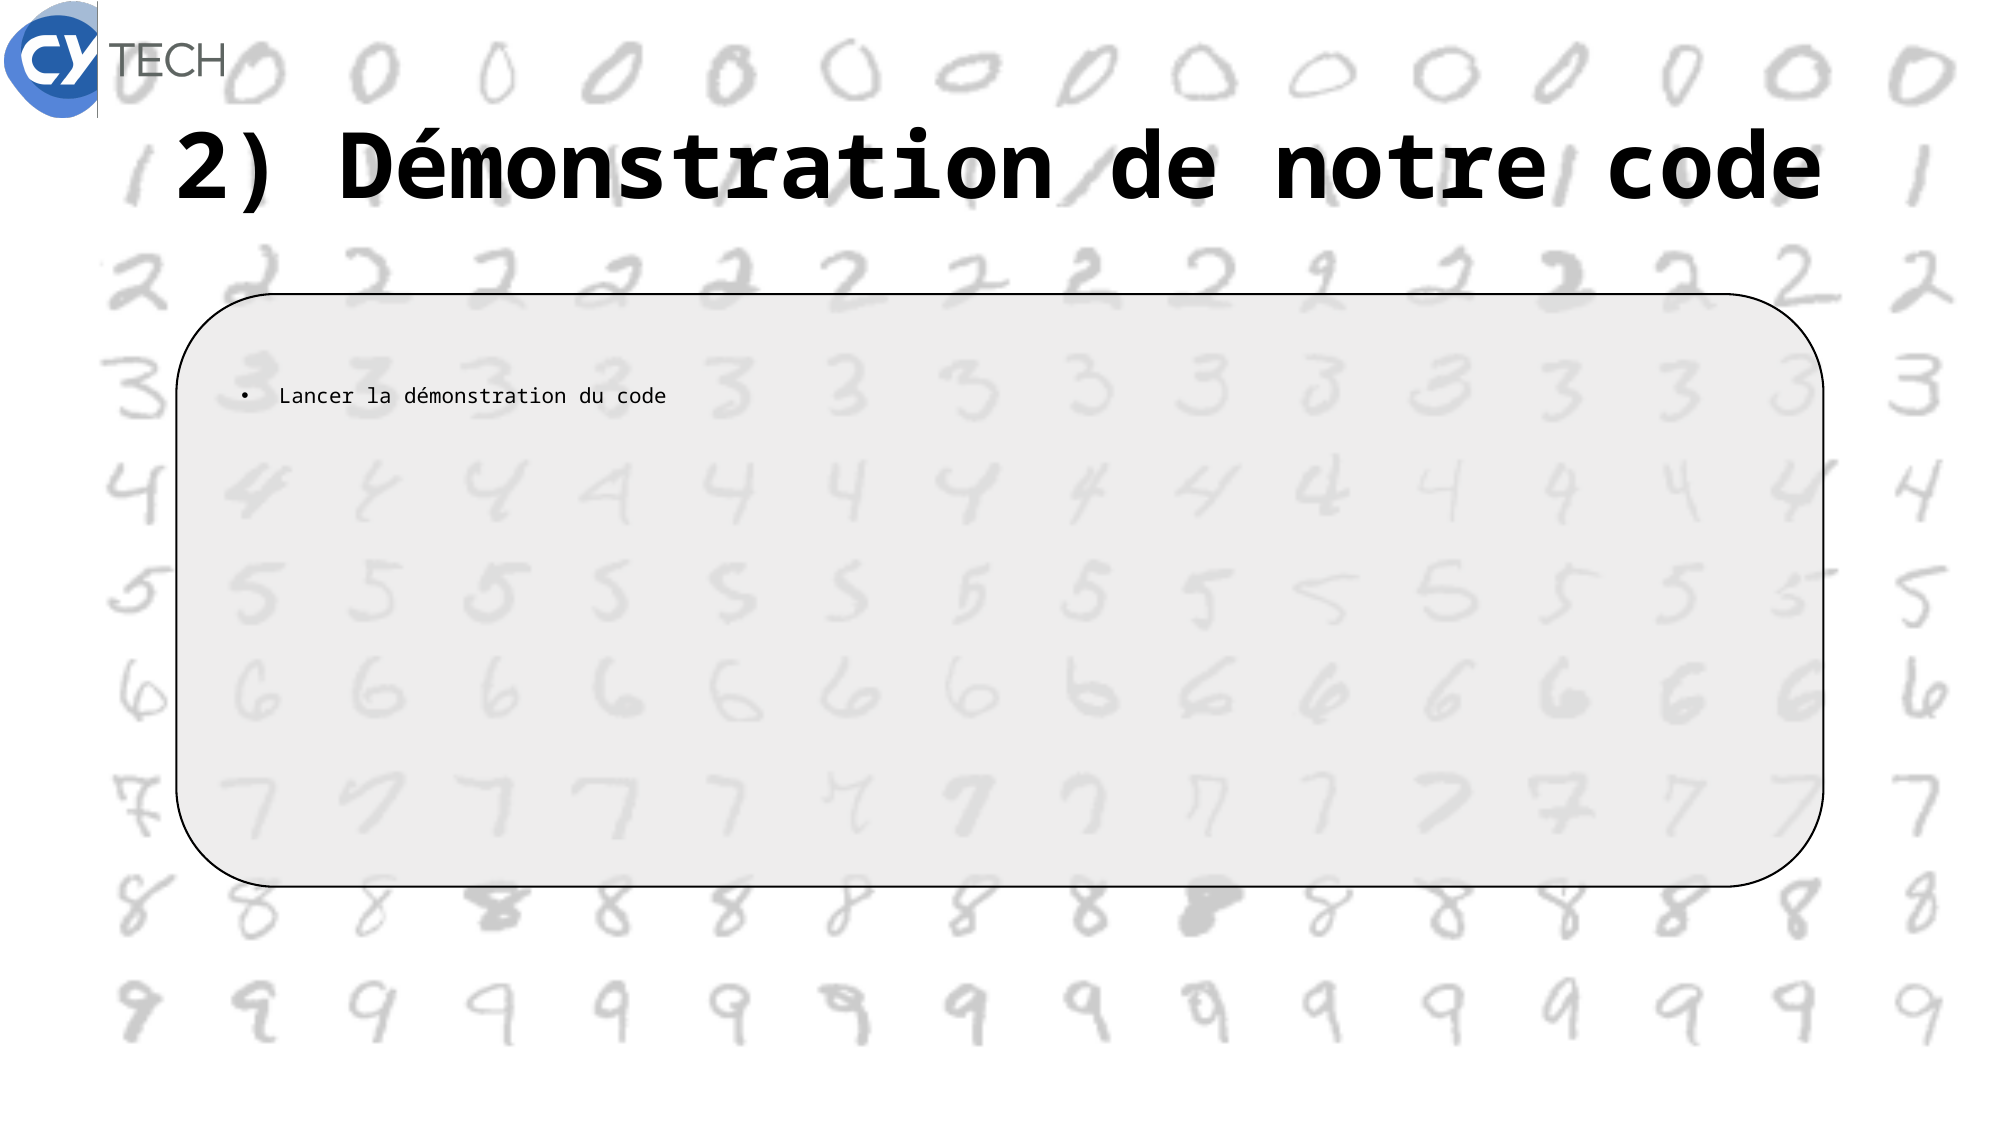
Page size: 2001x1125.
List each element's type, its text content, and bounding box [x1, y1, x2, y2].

list Lancer la démonstration du code [226, 377, 1863, 847]
picture [0, 0, 224, 119]
title 2) Démonstration de notre code [137, 59, 1863, 278]
text_box [175, 293, 1824, 888]
